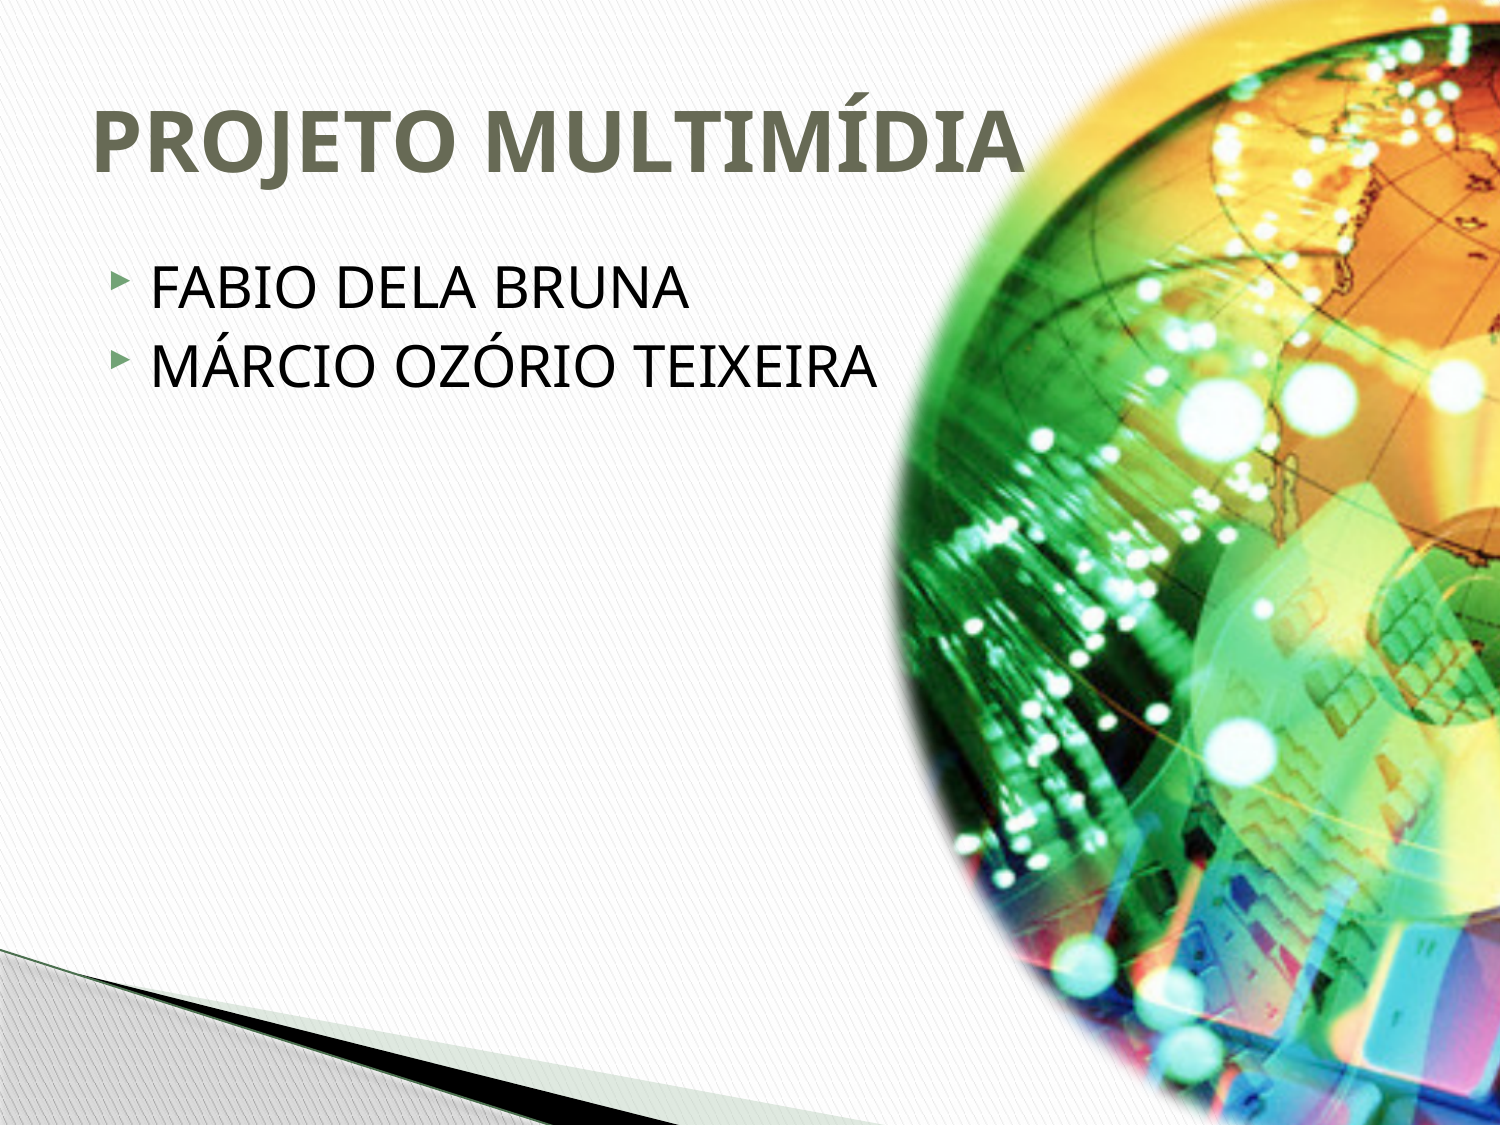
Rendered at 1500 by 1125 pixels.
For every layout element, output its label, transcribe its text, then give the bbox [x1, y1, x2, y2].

picture [878, 0, 1500, 1125]
title PROJETO MULTIMÍDIA [75, 45, 872, 233]
list FABIO DELA BRUNA MÁRCIO OZÓRIO TEIXEIRA [75, 243, 872, 986]
